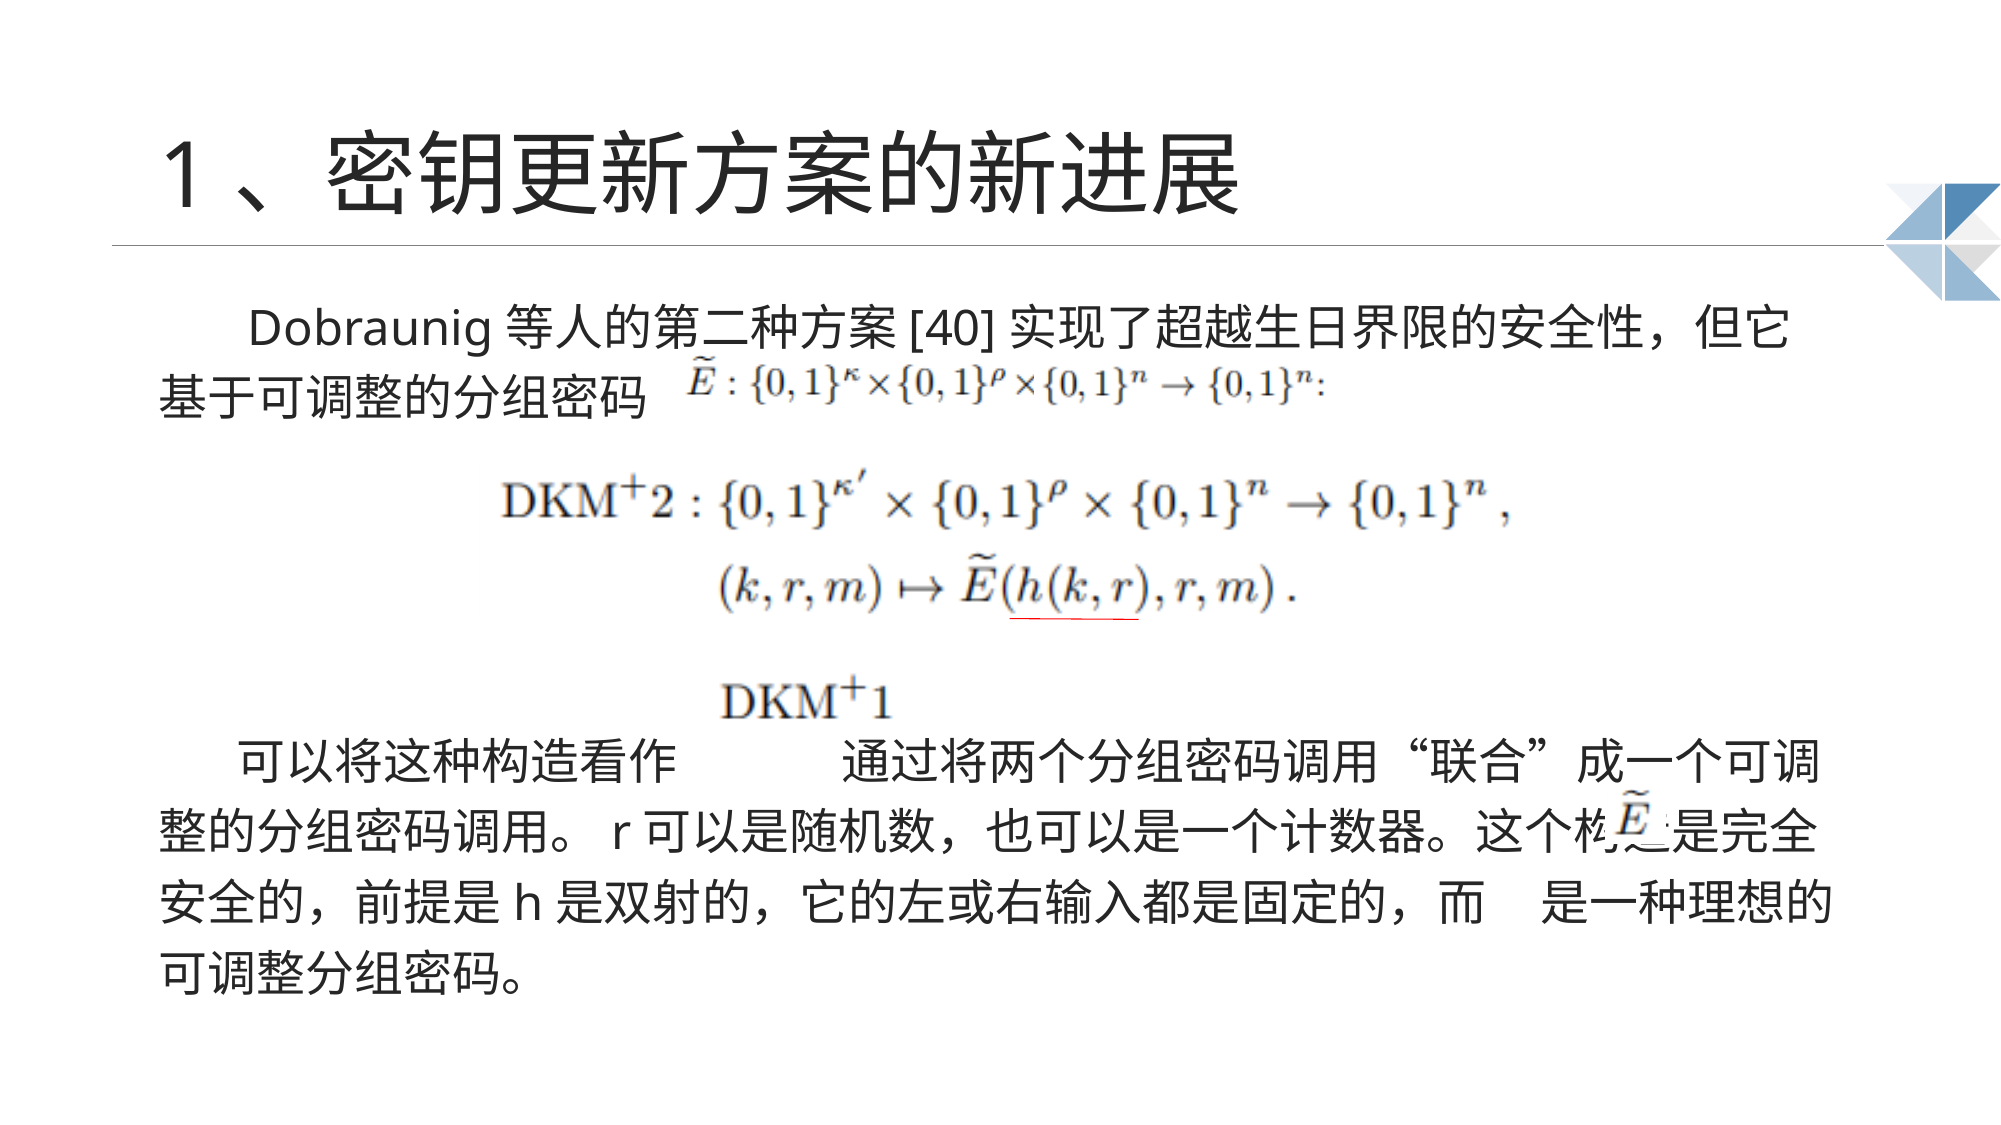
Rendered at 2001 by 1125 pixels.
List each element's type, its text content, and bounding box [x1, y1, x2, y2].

list Dobraunig等人的第二种方案[40]实现了超越生日界限的安全性，但它基于可调整的分组密码 可以将这种构造看作 通过将两个分组密码调用“联合”成一个可调整的分组密码调用。r可以是随机数，也可以是一个计数器。这个构造是完全安全的，前提是h是双射的，它的左或右输入都是固定的，而 是一种理想的可调整分组密码。 [143, 276, 1857, 1013]
title 1、密钥更新方案的新进展 [143, 54, 1857, 234]
picture [684, 355, 1333, 411]
picture [477, 461, 1543, 619]
picture [1605, 789, 1666, 844]
picture [706, 667, 903, 729]
